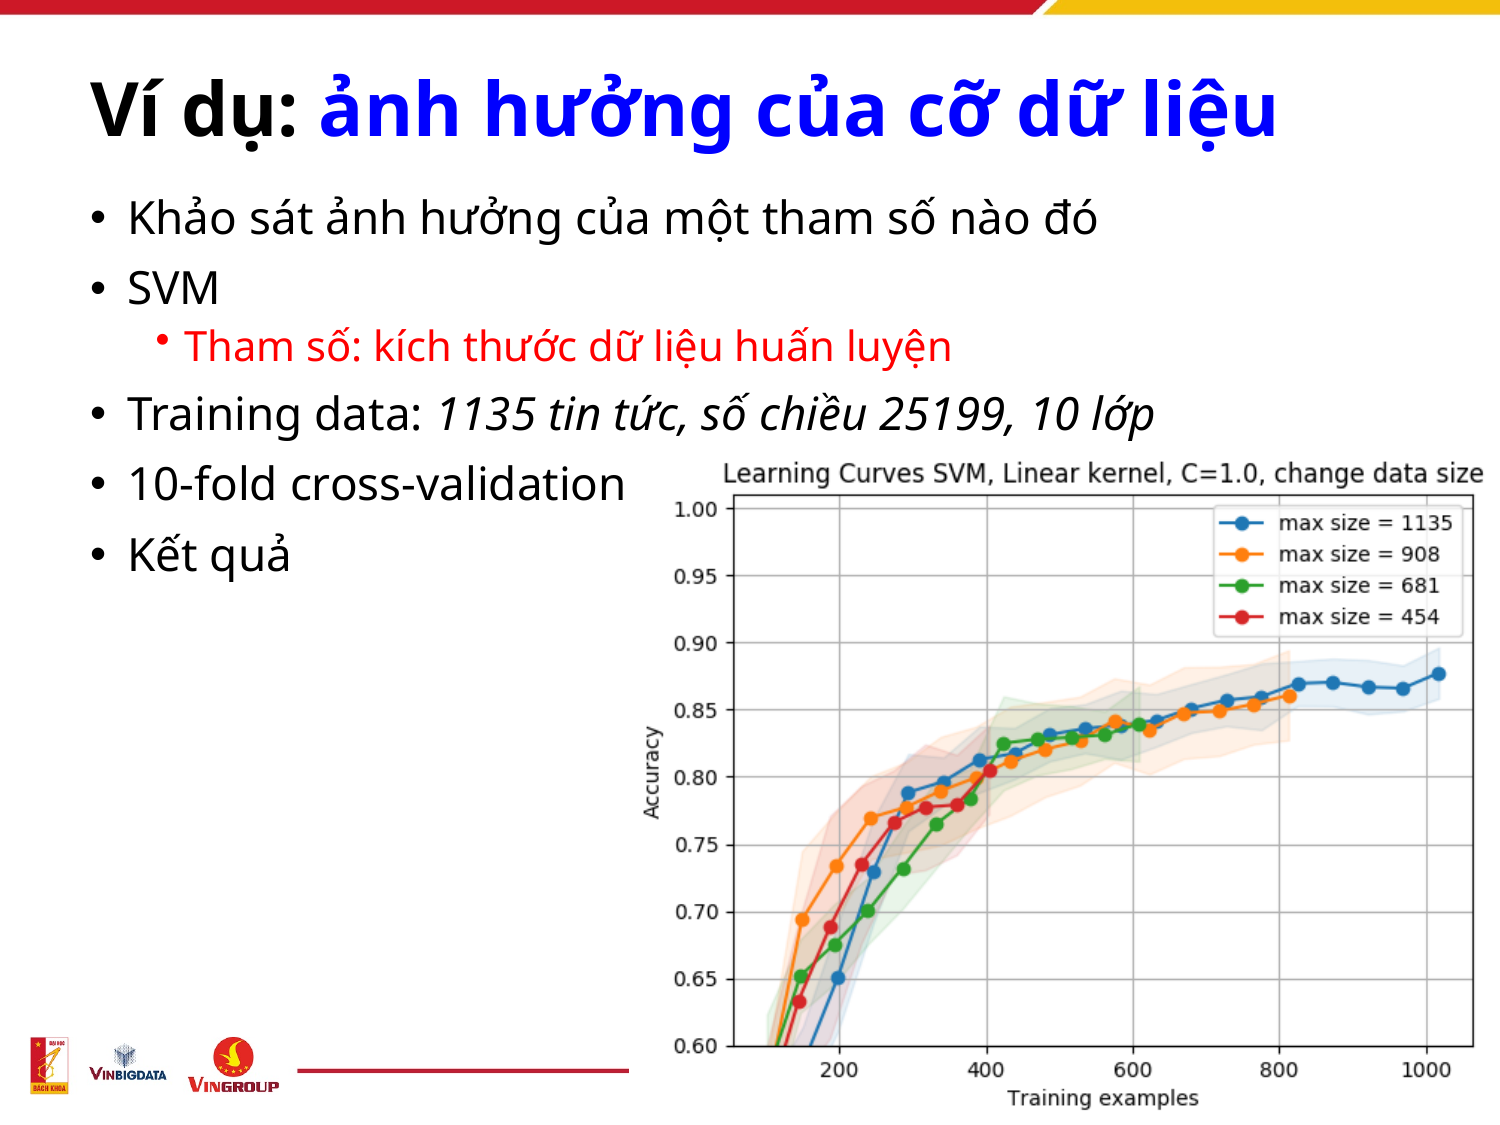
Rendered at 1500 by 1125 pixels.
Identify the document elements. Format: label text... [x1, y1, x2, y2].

title Ví dụ: ảnh hưởng của cỡ dữ liệu [75, 50, 1425, 175]
picture [0, 0, 1500, 1125]
list Khảo sát ảnh hưởng của một tham số nào đó SVM Tham số: kích thước dữ liệu huấn luyện Training data: 1135 tin tức, số chiều 25199, 10 lớp 10-fold cross-validation Kết quả [75, 187, 1425, 1006]
